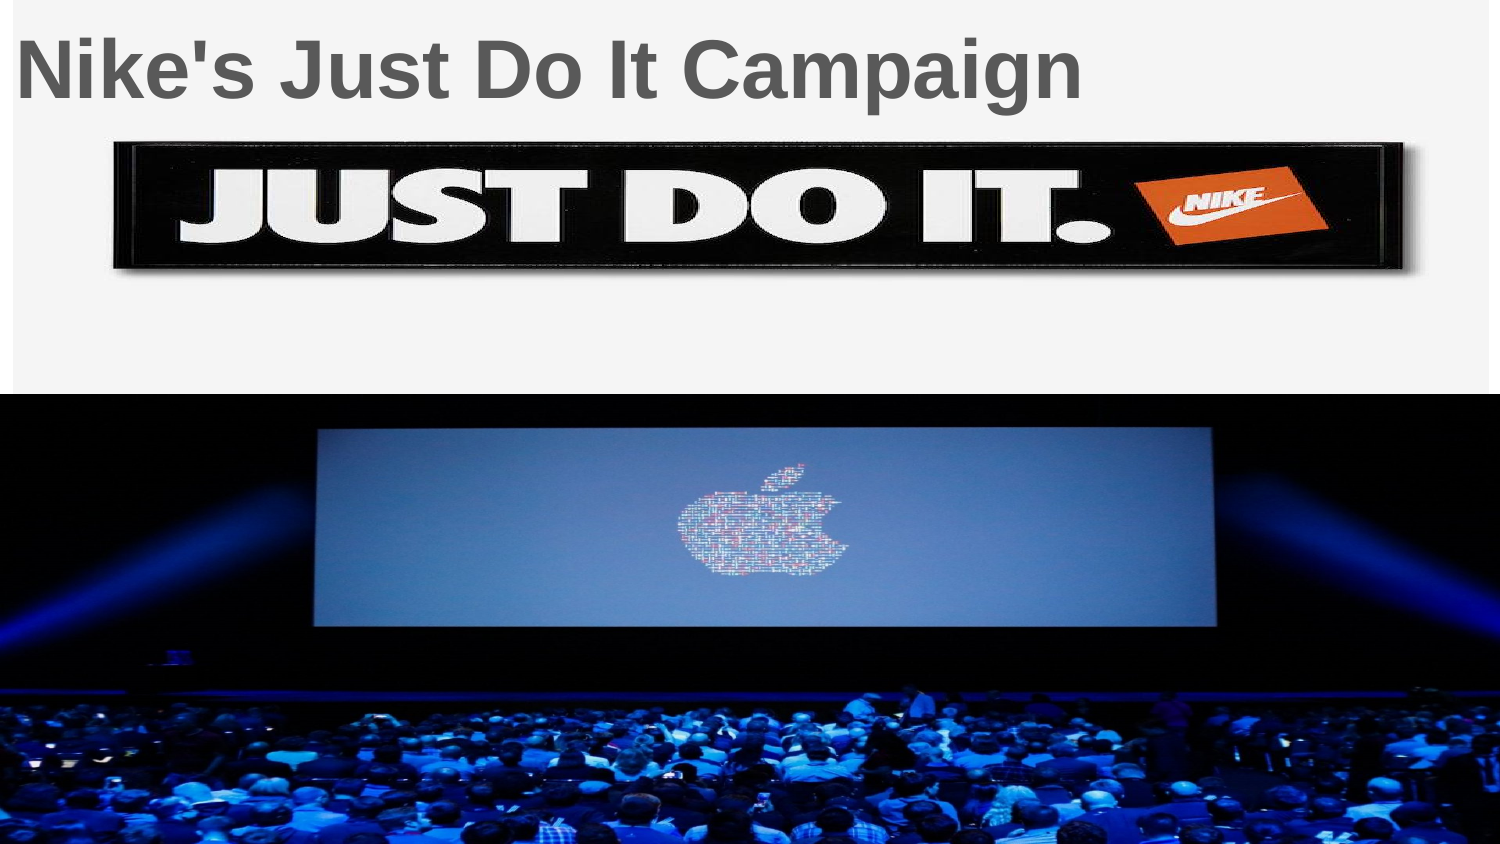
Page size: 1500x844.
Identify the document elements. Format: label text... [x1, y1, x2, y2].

picture [0, 0, 1500, 844]
text_box Nike's Just Do It Campaign [1491, 0, 1500, 130]
text_box Nike's Just Do It Campaign [0, 0, 10, 131]
